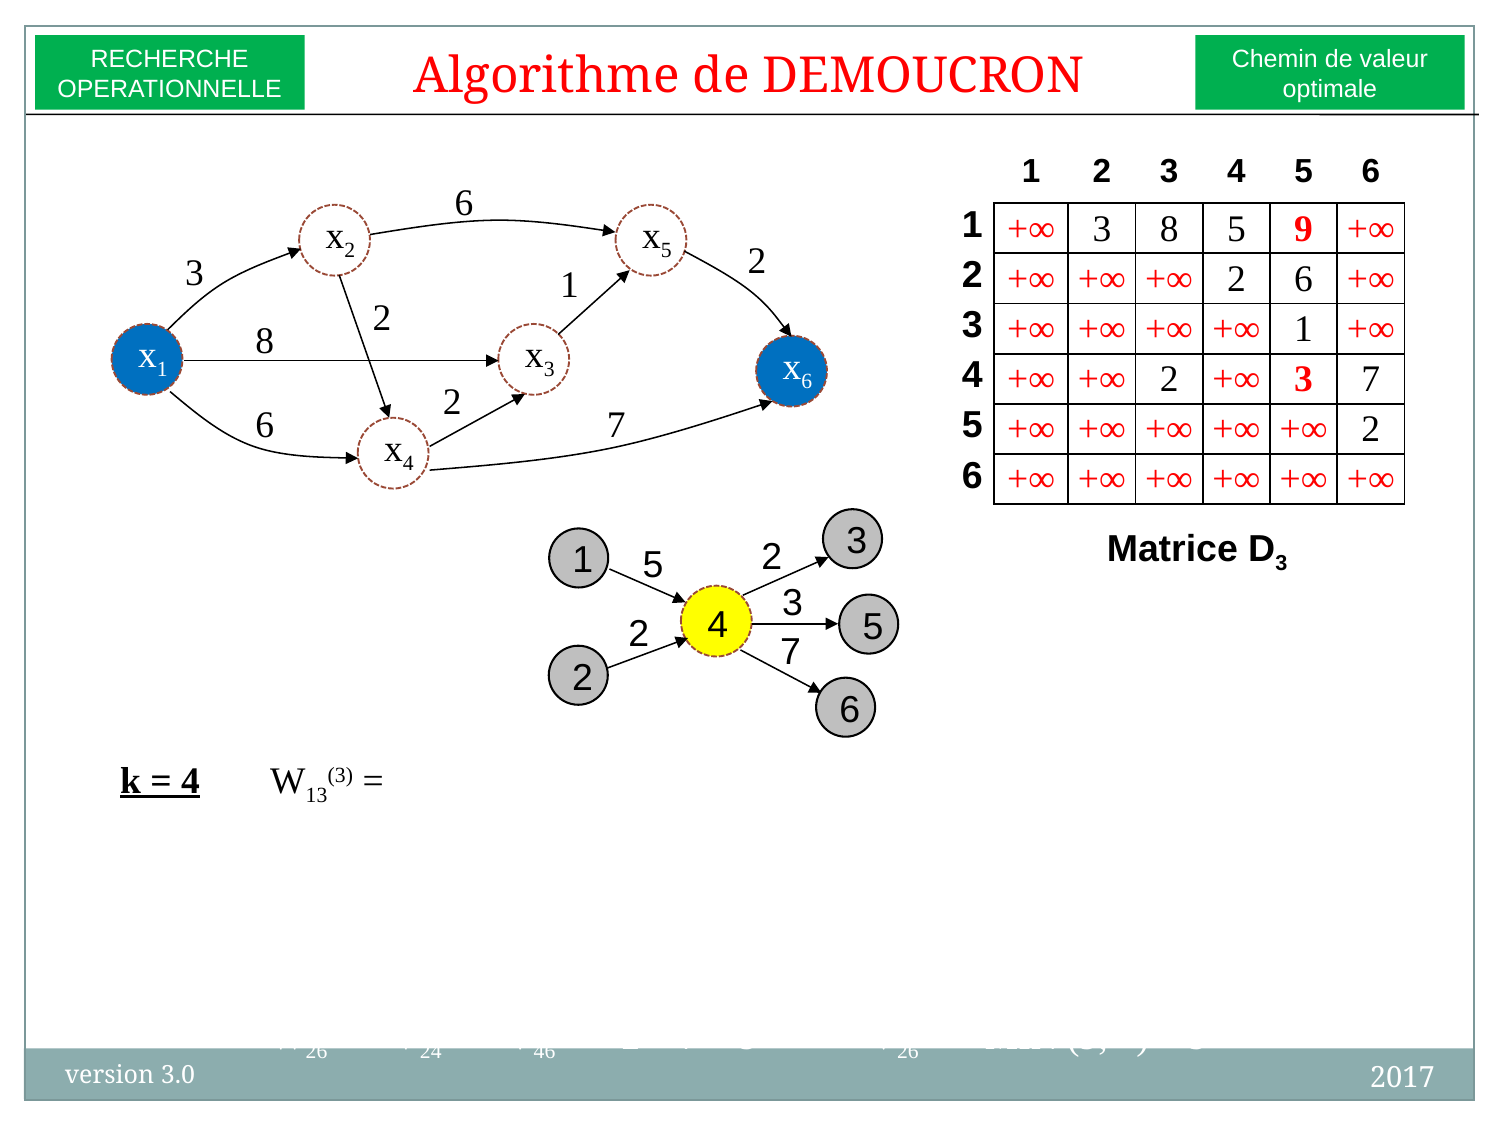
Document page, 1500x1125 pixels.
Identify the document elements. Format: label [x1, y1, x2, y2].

table_cell [1338, 405, 1404, 453]
table_cell [1204, 455, 1269, 503]
slide_number [950, 1050, 1450, 1111]
table_cell [995, 455, 1067, 503]
table_cell [995, 405, 1067, 453]
table_cell [1338, 254, 1404, 303]
table_cell [1069, 355, 1135, 403]
table_cell [1136, 254, 1202, 303]
table_cell [995, 254, 1067, 303]
text_box [35, 35, 305, 110]
title [305, 35, 1195, 110]
table_cell [1271, 455, 1336, 503]
table_cell [1271, 254, 1336, 303]
table_cell [1338, 355, 1404, 403]
table_cell [1204, 405, 1269, 453]
table_cell [995, 204, 1067, 252]
table_cell [995, 304, 1067, 353]
text_box [548, 527, 610, 589]
table_cell [1204, 204, 1269, 252]
table_cell [1271, 304, 1336, 353]
text_box [111, 169, 851, 489]
text_box [1195, 35, 1465, 110]
table_cell [1338, 304, 1404, 353]
table_header [877, 153, 1405, 203]
table_cell [1204, 304, 1269, 353]
table_cell [1069, 304, 1135, 353]
table_cell [1136, 355, 1202, 403]
table_cell [1069, 254, 1135, 303]
text_box [992, 516, 1403, 582]
table_cell [1338, 455, 1404, 503]
text_box [547, 508, 900, 738]
table_cell [1069, 204, 1135, 252]
table_cell [995, 355, 1067, 403]
table_cell [1136, 455, 1202, 503]
table_cell [1271, 204, 1336, 252]
table_cell [1069, 405, 1135, 453]
table_cell [1136, 405, 1202, 453]
table_cell [1338, 204, 1404, 252]
table_cell [877, 203, 993, 504]
table_cell [1271, 405, 1336, 453]
table_cell [1136, 304, 1202, 353]
table_cell [1271, 355, 1336, 403]
table_cell [1136, 204, 1202, 252]
table_cell [1069, 455, 1135, 503]
footer [50, 1051, 638, 1112]
table_cell [1204, 355, 1269, 403]
table_cell [1204, 254, 1269, 303]
text_box [105, 748, 1395, 1071]
